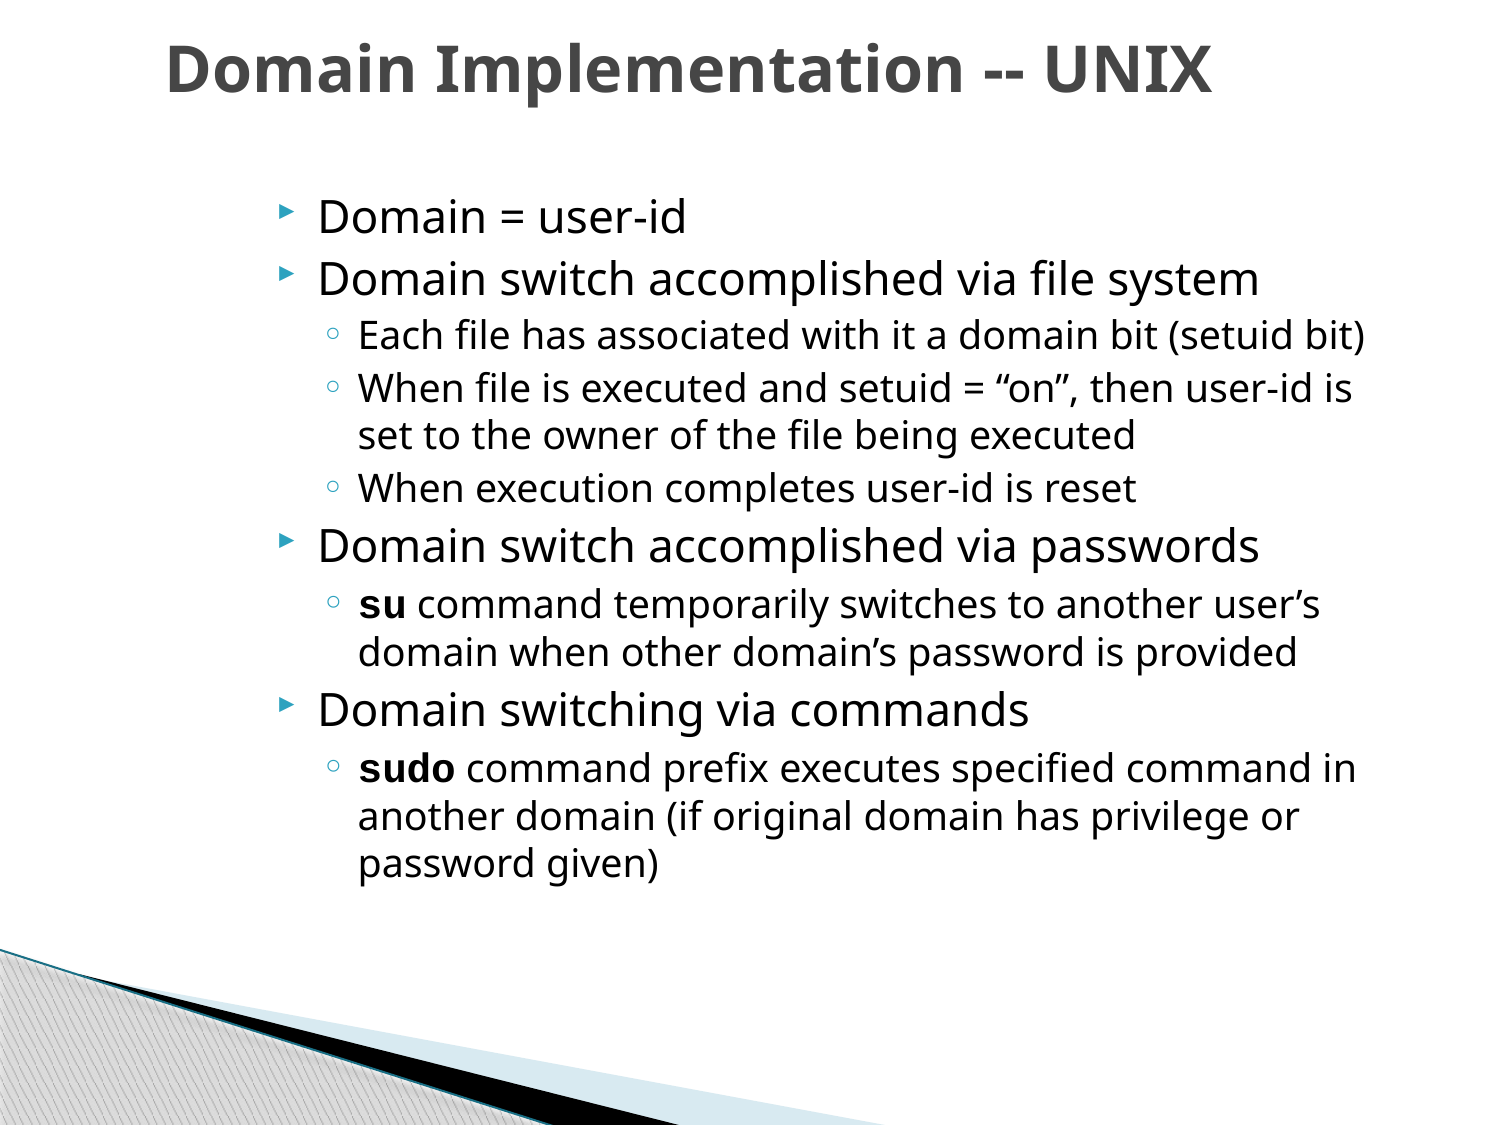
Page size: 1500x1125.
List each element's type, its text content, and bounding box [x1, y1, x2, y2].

title Domain Implementation -- UNIX [150, 18, 1425, 114]
list Domain = user-id Domain switch accomplished via file system Each file has associated with it a domain bit (setuid bit) When file is executed and setuid = “on”, then user-id is set to the owner of the file being executed When execution completes user-id is reset Domain switch accomplished via passwords su command temporarily switches to another user’s domain when other domain’s password is provided Domain switching via commands sudo command prefix executes specified command in another domain (if original domain has privilege or password given) [244, 179, 1386, 924]
